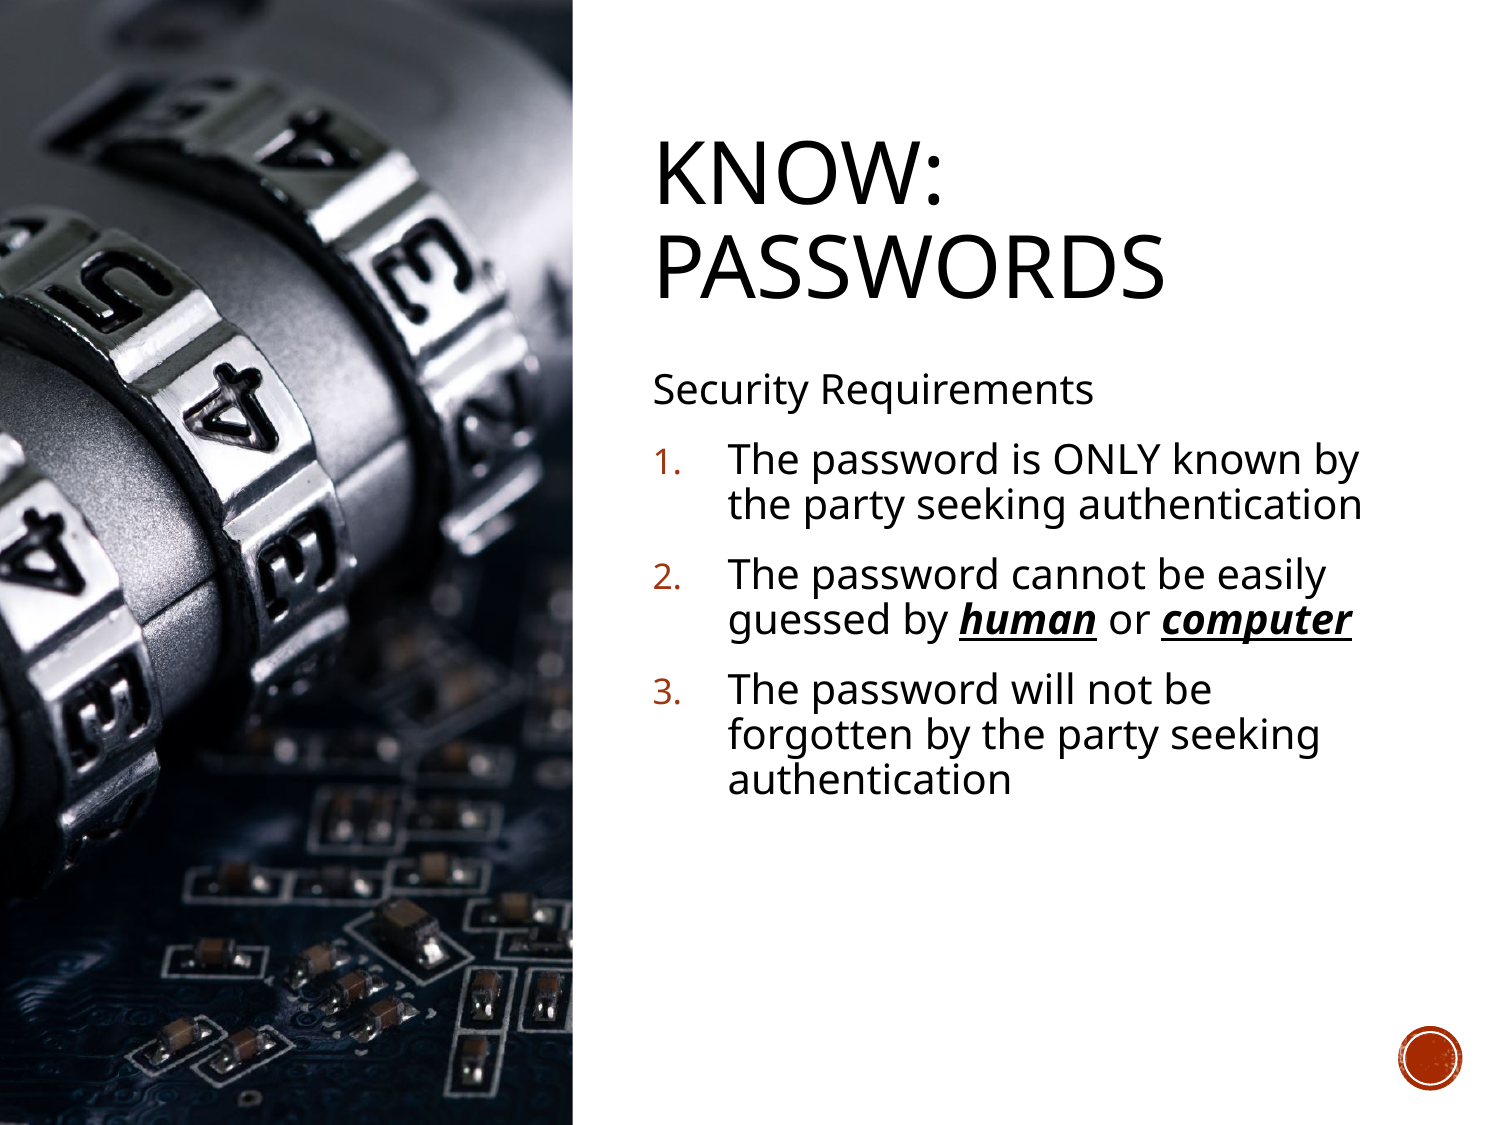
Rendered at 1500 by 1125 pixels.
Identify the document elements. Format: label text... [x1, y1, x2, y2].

title KNOW: Passwords [637, 104, 1421, 343]
list Security Requirements The password is ONLY known by the party seeking authentication The password cannot be easily guessed by human or computer The password will not be forgotten by the party seeking authentication [637, 360, 1421, 963]
picture [0, 0, 573, 1125]
